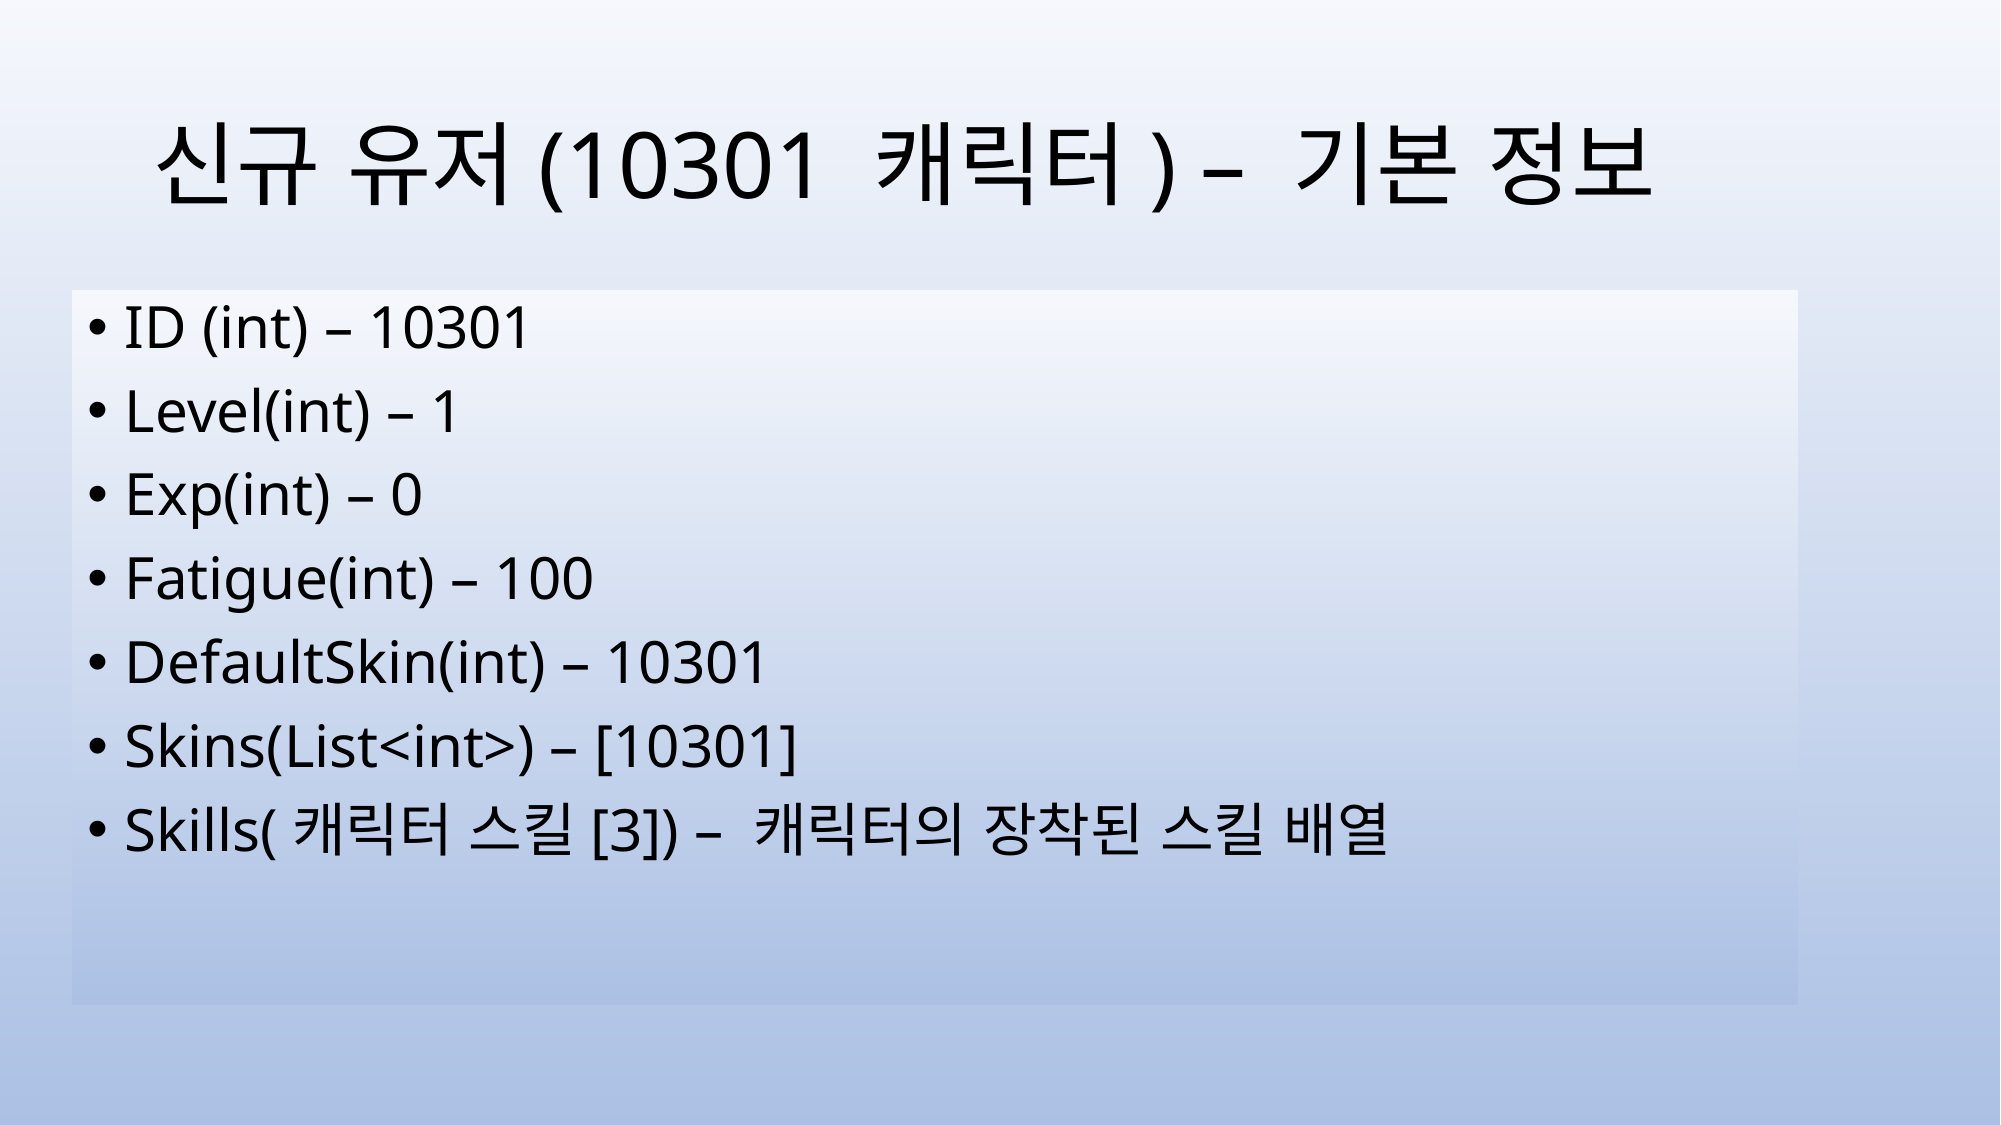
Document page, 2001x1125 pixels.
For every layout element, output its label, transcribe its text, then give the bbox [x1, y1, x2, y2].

title 신규 유저(10301 캐릭터) – 기본 정보 [137, 59, 1863, 278]
list ID (int) – 10301 Level(int) – 1 Exp(int) – 0 Fatigue(int) – 100 DefaultSkin(int) – 10301 Skins(List<int>) – [10301] Skills(캐릭터 스킬[3]) – 캐릭터의 장착된 스킬 배열 [72, 290, 1798, 1005]
